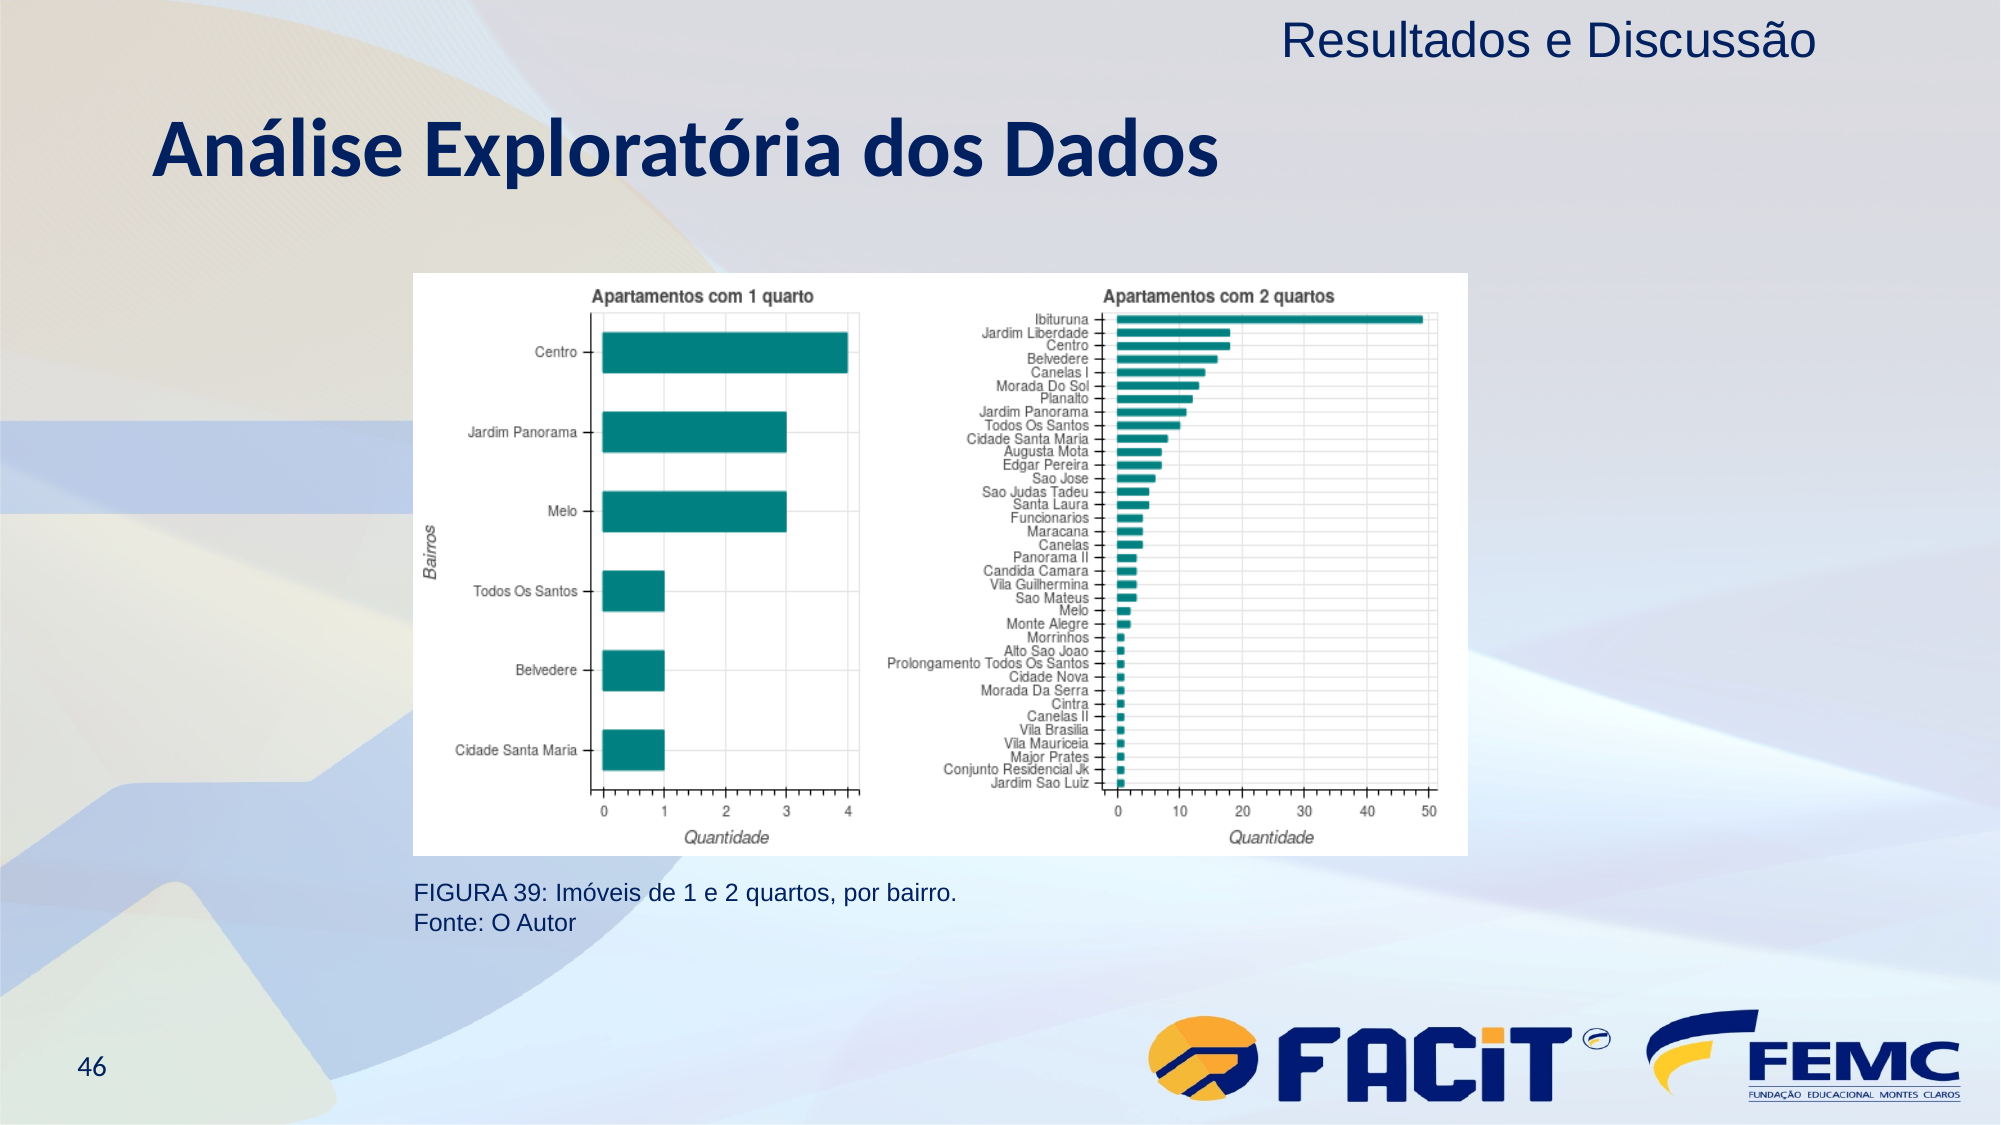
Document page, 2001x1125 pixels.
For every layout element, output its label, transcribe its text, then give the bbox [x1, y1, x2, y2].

text_box FIGURA 39: Imóveis de 1 e 2 quartos, por bairro. Fonte: O Autor [323, 869, 1054, 945]
picture [0, 0, 2001, 1125]
text_box Resultados e Discussão [1266, 0, 1833, 76]
text_box Análise Exploratória dos Dados [137, 89, 1863, 210]
slide_number 46 [62, 1034, 513, 1095]
